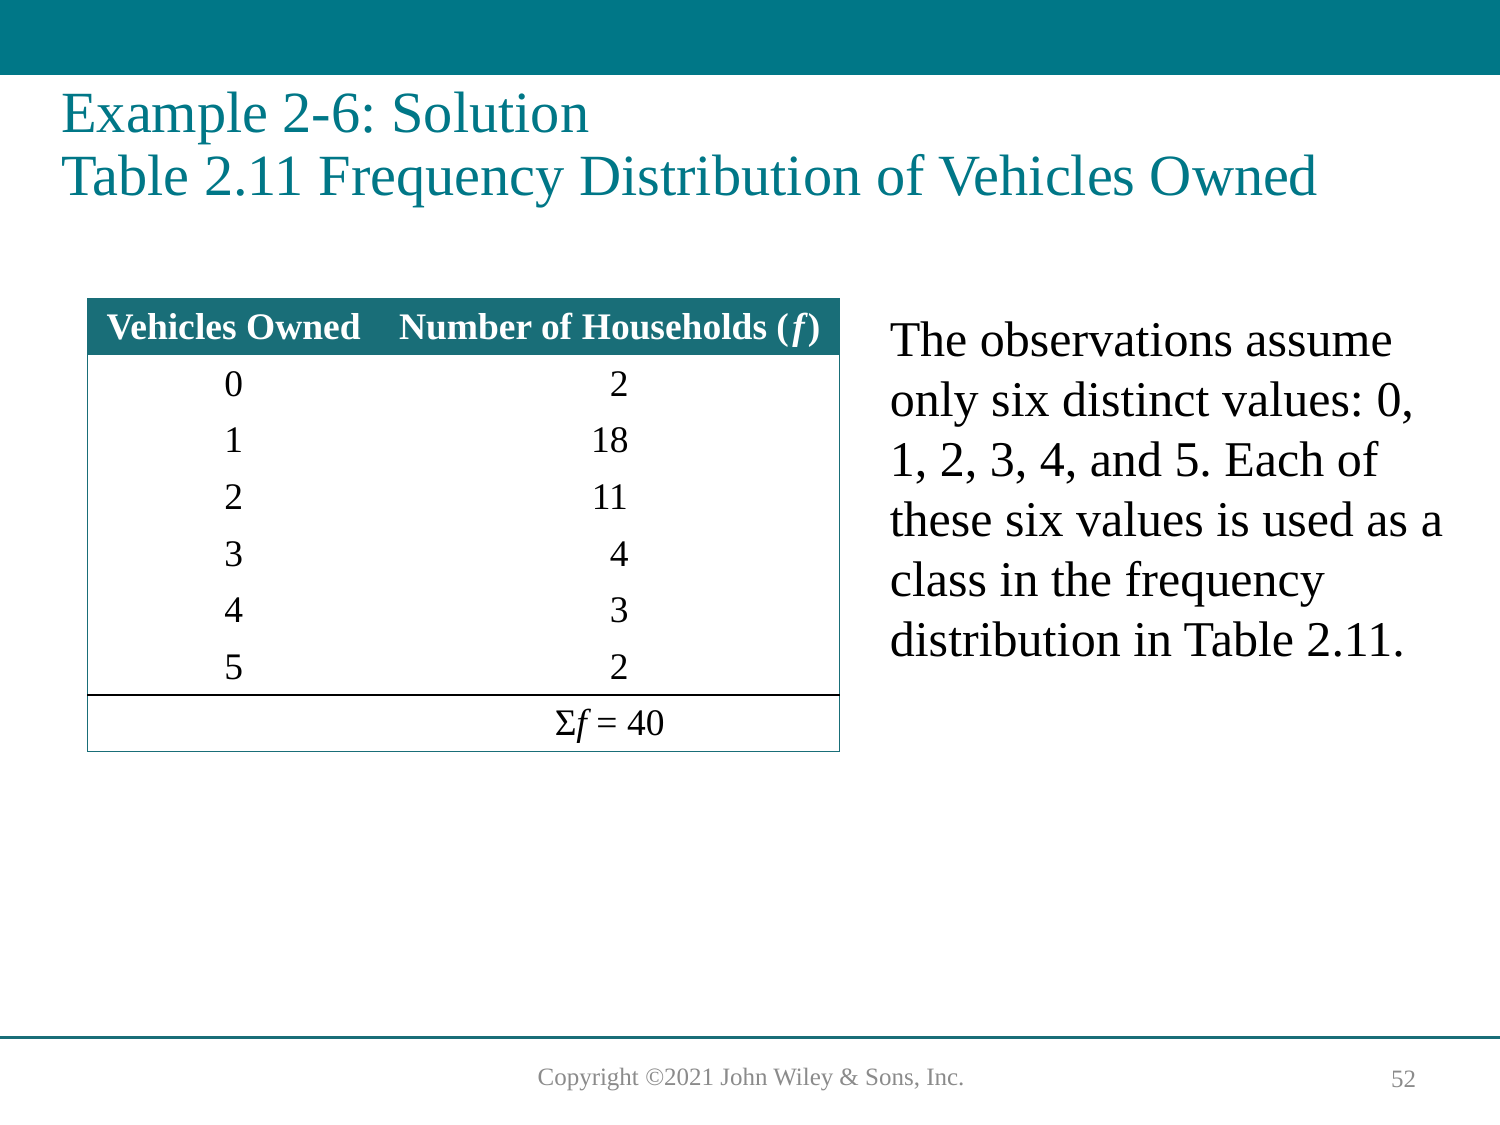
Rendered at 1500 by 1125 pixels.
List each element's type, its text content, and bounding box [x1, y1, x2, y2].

table_cell 4 [88, 582, 380, 638]
list The observations assume only six distinct values: 0, 1, 2, 3, 4, and 5. Each of these six values is used as a class in the frequency distribution in Table 2.11. [875, 298, 1463, 800]
table_cell 5 [88, 638, 380, 694]
table_cell 11 [380, 469, 839, 525]
table_cell [88, 696, 380, 751]
table_cell 3 [380, 582, 839, 638]
title Example 2-6: Solution Table 2.11 Frequency Distribution of Vehicles Owned [46, 75, 1447, 263]
table_header Number of Households ( f ) [380, 299, 839, 355]
table_cell 18 [380, 412, 839, 469]
table_cell 3 [88, 525, 380, 582]
table_cell 2 [380, 355, 839, 412]
table_header Vehicles Owned [88, 299, 380, 355]
table_cell Σf = 40 [380, 696, 839, 751]
table_cell 0 [88, 355, 380, 412]
table_cell 2 [380, 638, 839, 694]
table_cell 1 [88, 412, 380, 469]
table_cell 2 [88, 469, 380, 525]
table_cell 4 [380, 525, 839, 582]
